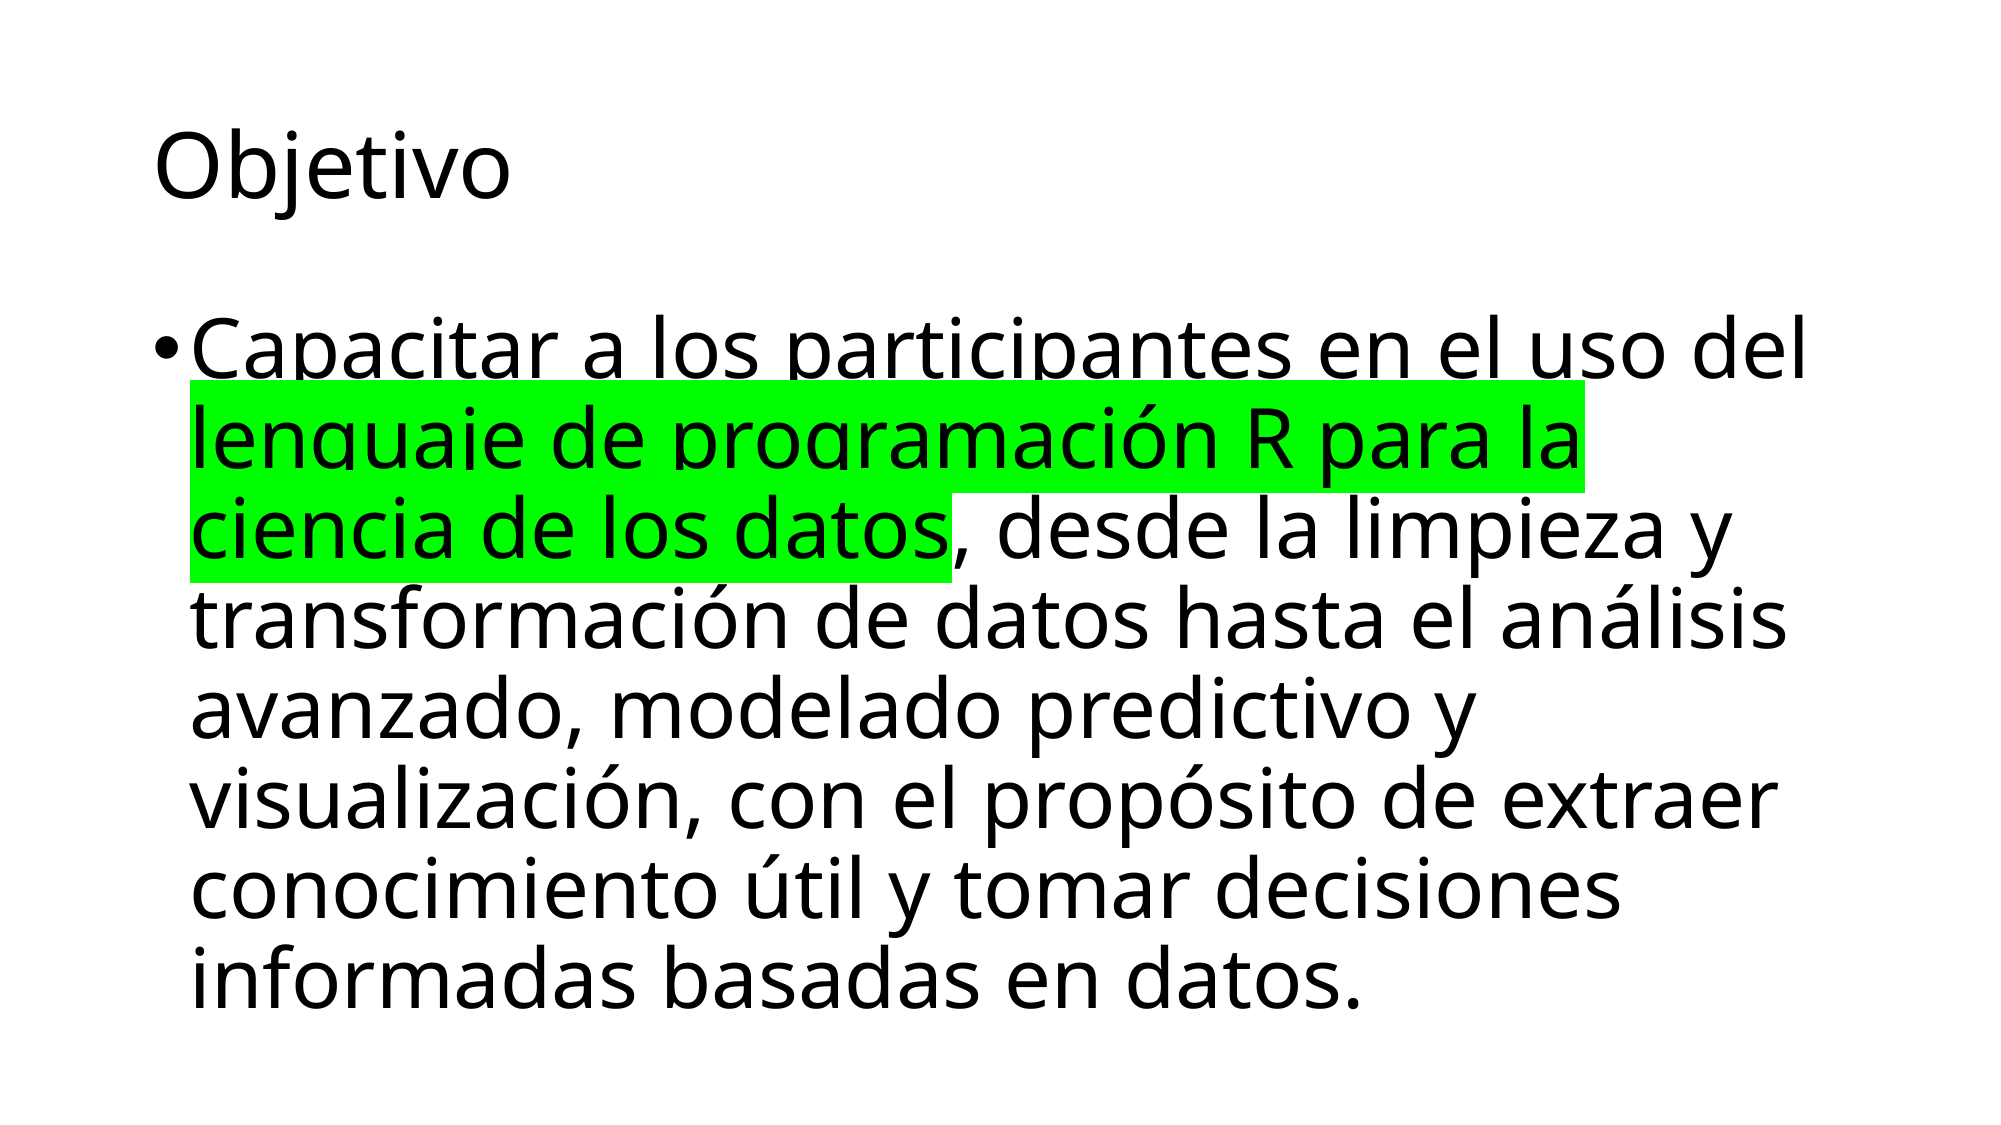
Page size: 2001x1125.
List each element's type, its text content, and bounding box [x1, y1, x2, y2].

list Capacitar a los participantes en el uso del lenguaje de programación R para la ciencia de los datos, desde la limpieza y transformación de datos hasta el análisis avanzado, modelado predictivo y visualización, con el propósito de extraer conocimiento útil y tomar decisiones informadas basadas en datos. [137, 299, 1863, 1014]
title Objetivo [137, 59, 1863, 278]
